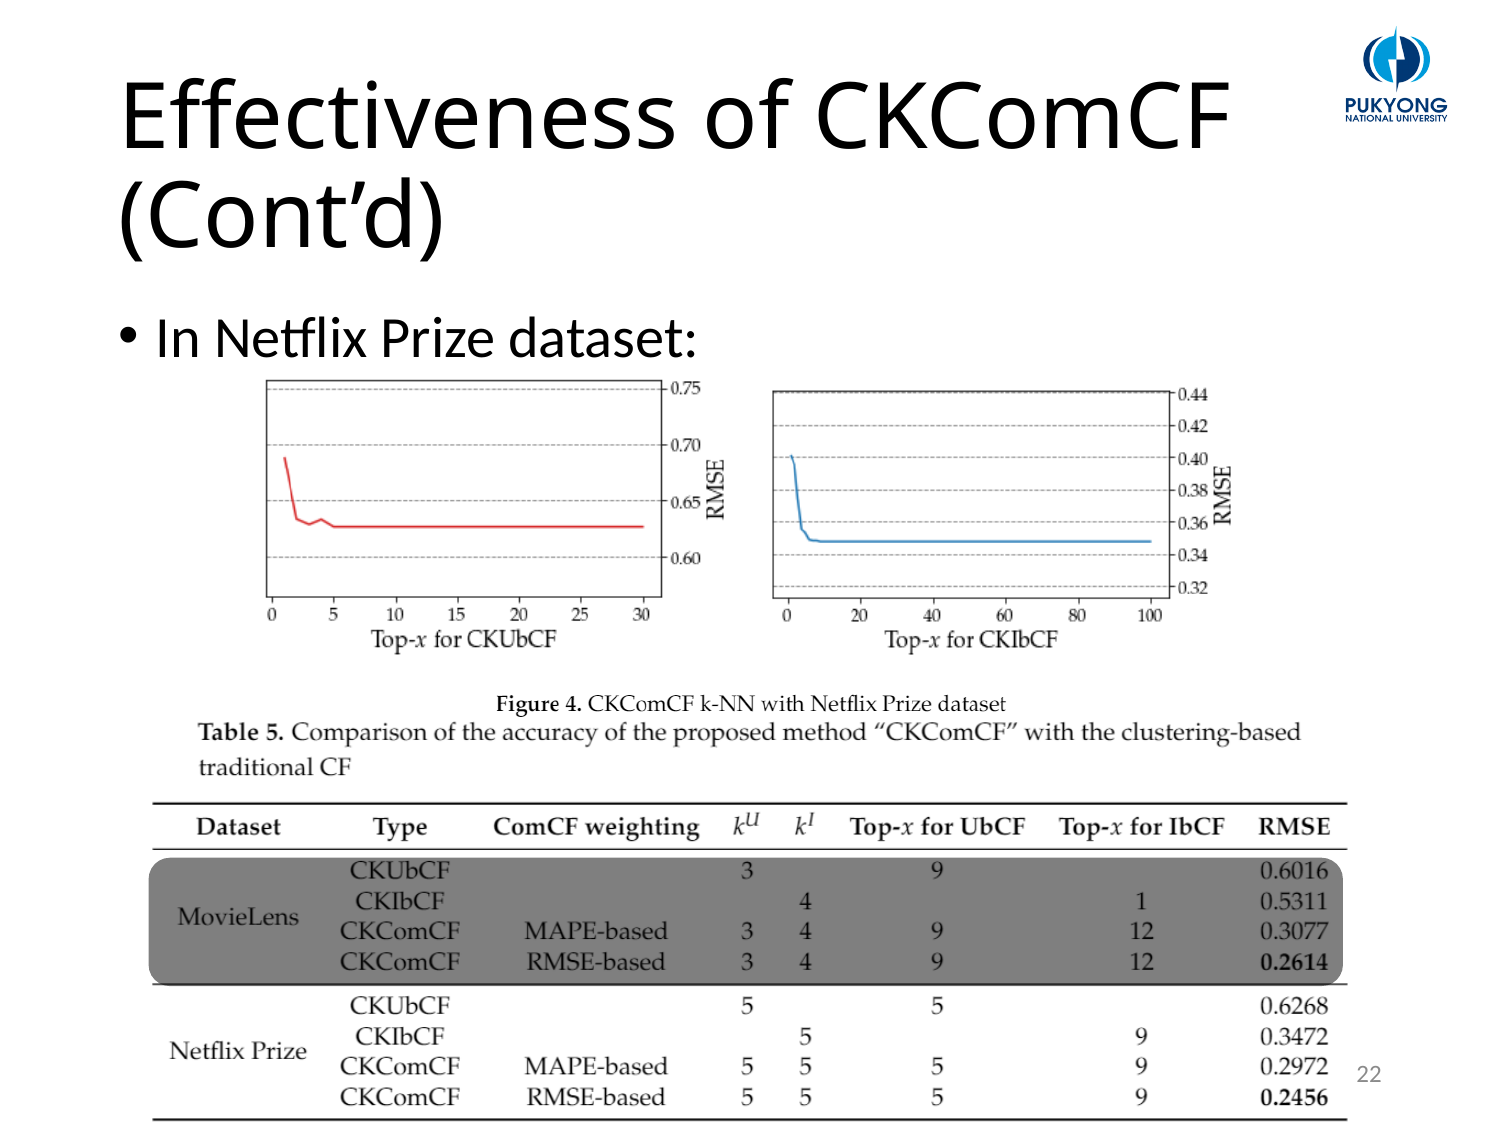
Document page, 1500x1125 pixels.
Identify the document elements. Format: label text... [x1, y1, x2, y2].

title Effectiveness of CKComCF (Cont’d) [103, 59, 1397, 278]
list In Netflix Prize dataset: [103, 299, 1397, 1014]
picture [1292, 22, 1500, 127]
picture [261, 374, 1239, 718]
slide_number 22 [1352, 1042, 1397, 1103]
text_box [148, 718, 1352, 1125]
